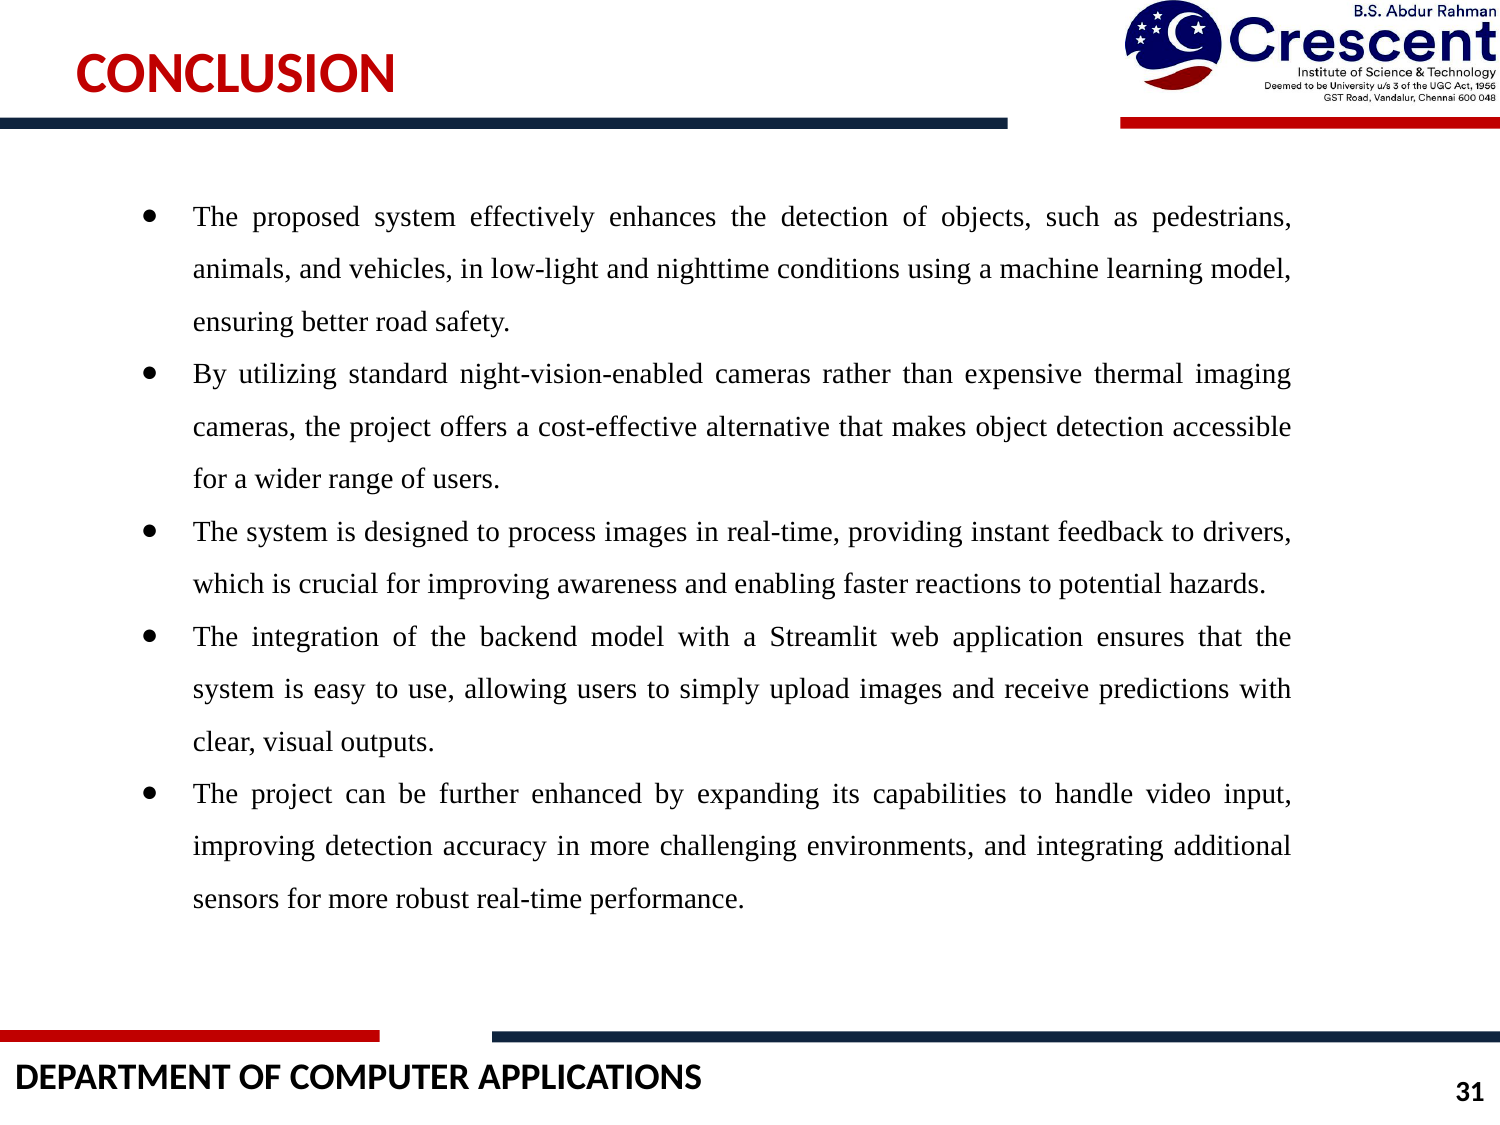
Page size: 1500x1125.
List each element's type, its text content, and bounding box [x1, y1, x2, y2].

text_box [0, 117, 1008, 129]
text_box [0, 1030, 102, 1042]
text_box [1309, 1031, 1500, 1043]
text_box DEPARTMENT OF COMPUTER APPLICATIONS [0, 1044, 725, 1105]
text_box CONCLUSION [61, 26, 1074, 113]
text_box [1120, 117, 1500, 129]
text_box The proposed system effectively enhances the detection of objects, such as pedestrians, animals, and vehicles, in low-light and nighttime conditions using a machine learning model, ensuring better road safety. By utilizing standard night-vision-enabled cameras rather than expensive thermal imaging cameras, the project offers a cost-effective alternative that makes object detection accessible for a wider range of users. The system is designed to process images in real-time, providing instant feedback to drivers, which is crucial for improving awareness and enabling faster reactions to potential hazards. The integration of the backend model with a Streamlit web application ensures that the system is easy to use, allowing users to simply upload images and receive predictions with clear, visual outputs. The project can be further enhanced by expanding its capabilities to handle video input, improving detection accuracy in more challenging environments, and integrating additional sensors for more robust real-time performance. [102, 172, 1309, 1051]
picture [1124, 0, 1500, 113]
slide_number 31 [1149, 1059, 1500, 1120]
